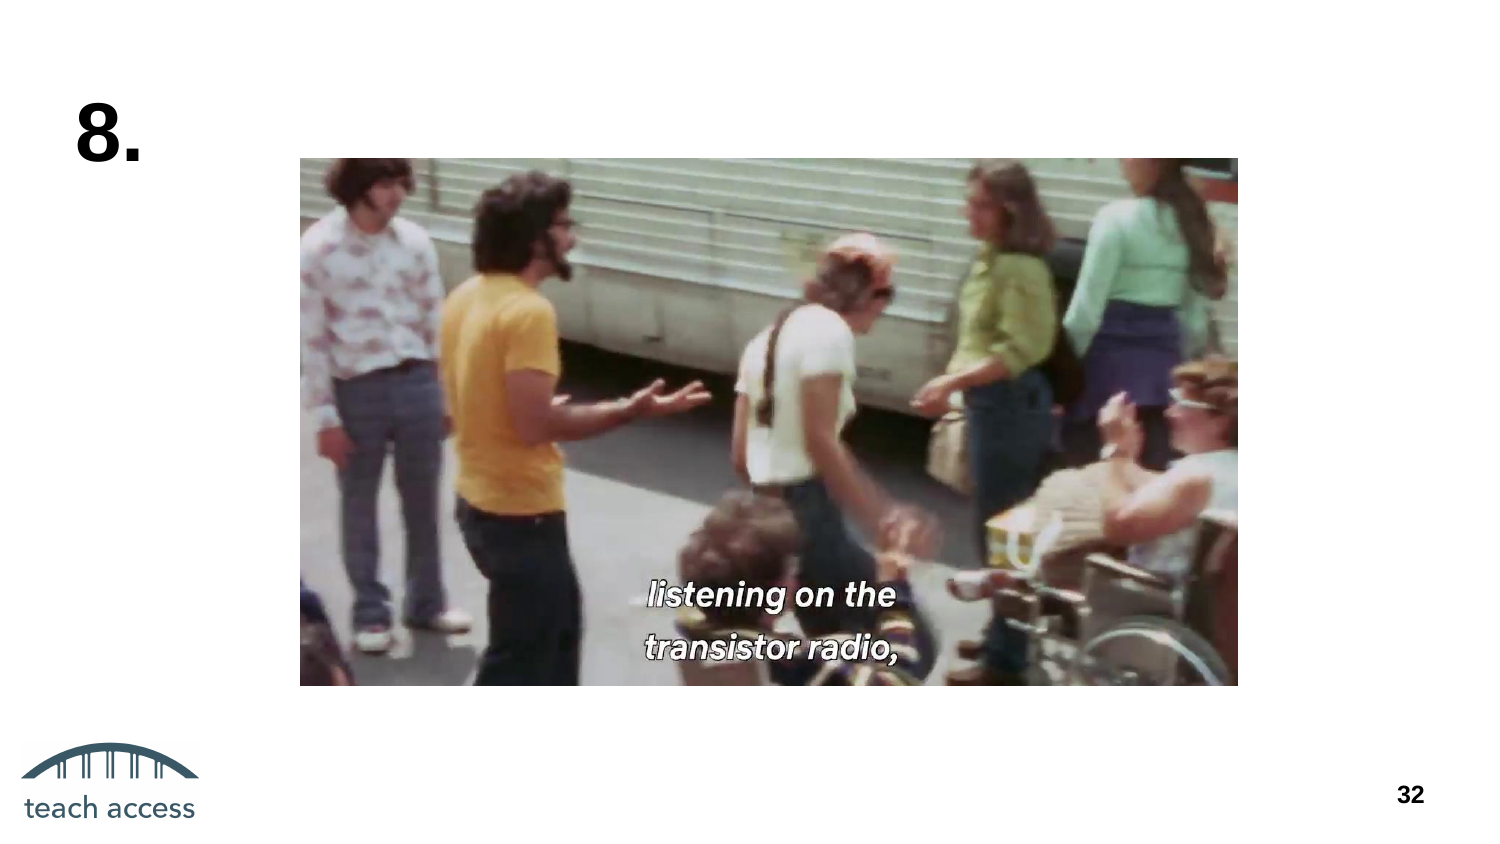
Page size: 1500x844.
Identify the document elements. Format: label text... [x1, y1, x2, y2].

picture [299, 157, 1238, 686]
picture [21, 741, 199, 821]
title 8. [75, 97, 1238, 435]
slide_number ‹#› [1387, 771, 1425, 809]
